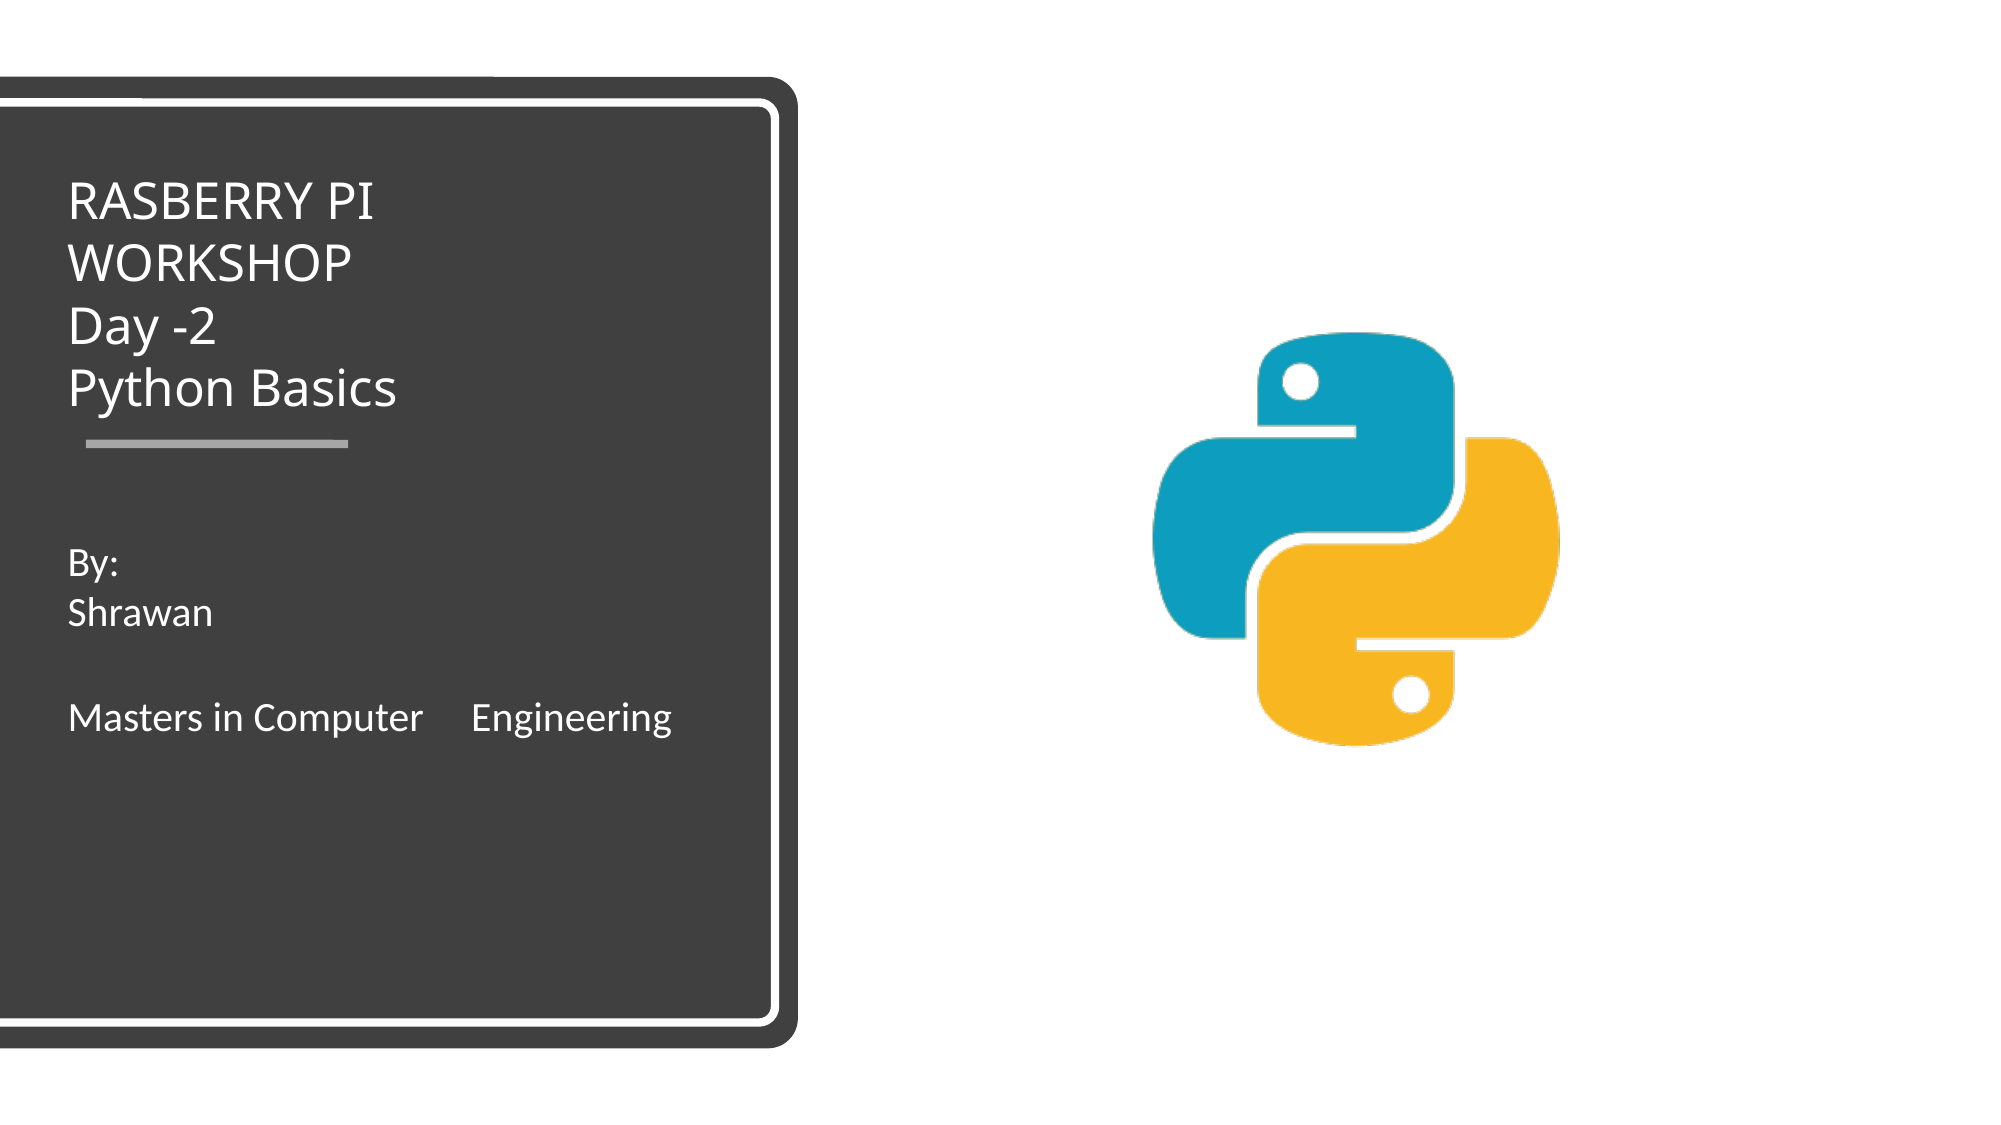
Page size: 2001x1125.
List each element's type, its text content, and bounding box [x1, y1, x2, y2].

picture [956, 138, 1757, 940]
text_box By: Shrawan Masters in Computer Engineering [52, 539, 725, 964]
text_box RASBERRY PI WORKSHOP Day -2 Python Basics [52, 160, 725, 428]
text_box [0, 74, 800, 1051]
text_box [0, 100, 778, 1025]
